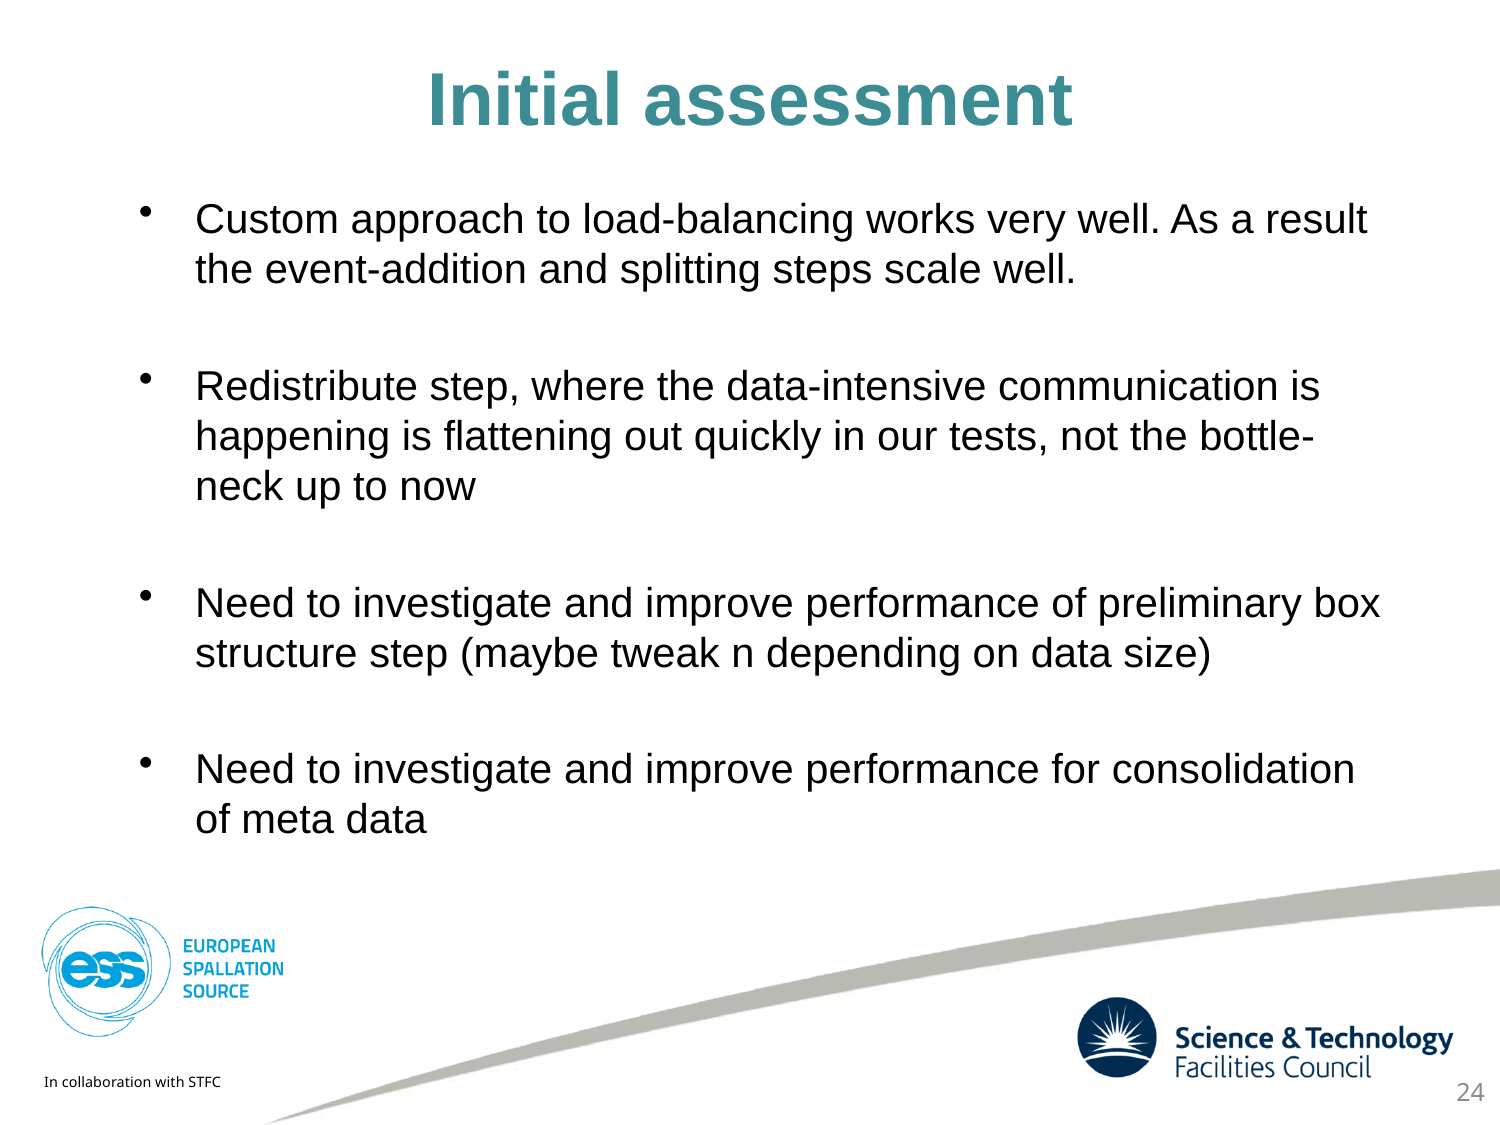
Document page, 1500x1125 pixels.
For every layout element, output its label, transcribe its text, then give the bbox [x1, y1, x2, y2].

title Initial assessment [0, 30, 1500, 161]
list Custom approach to load-balancing works very well. As a result the event-addition and splitting steps scale well. Redistribute step, where the data-intensive communication is happening is flattening out quickly in our tests, not the bottle-neck up to now Need to investigate and improve performance of preliminary box structure step (maybe tweak n depending on data size) Need to investigate and improve performance for consolidation of meta data [123, 184, 1400, 905]
picture [41, 868, 1500, 1125]
slide_number 24 [1149, 1064, 1500, 1124]
